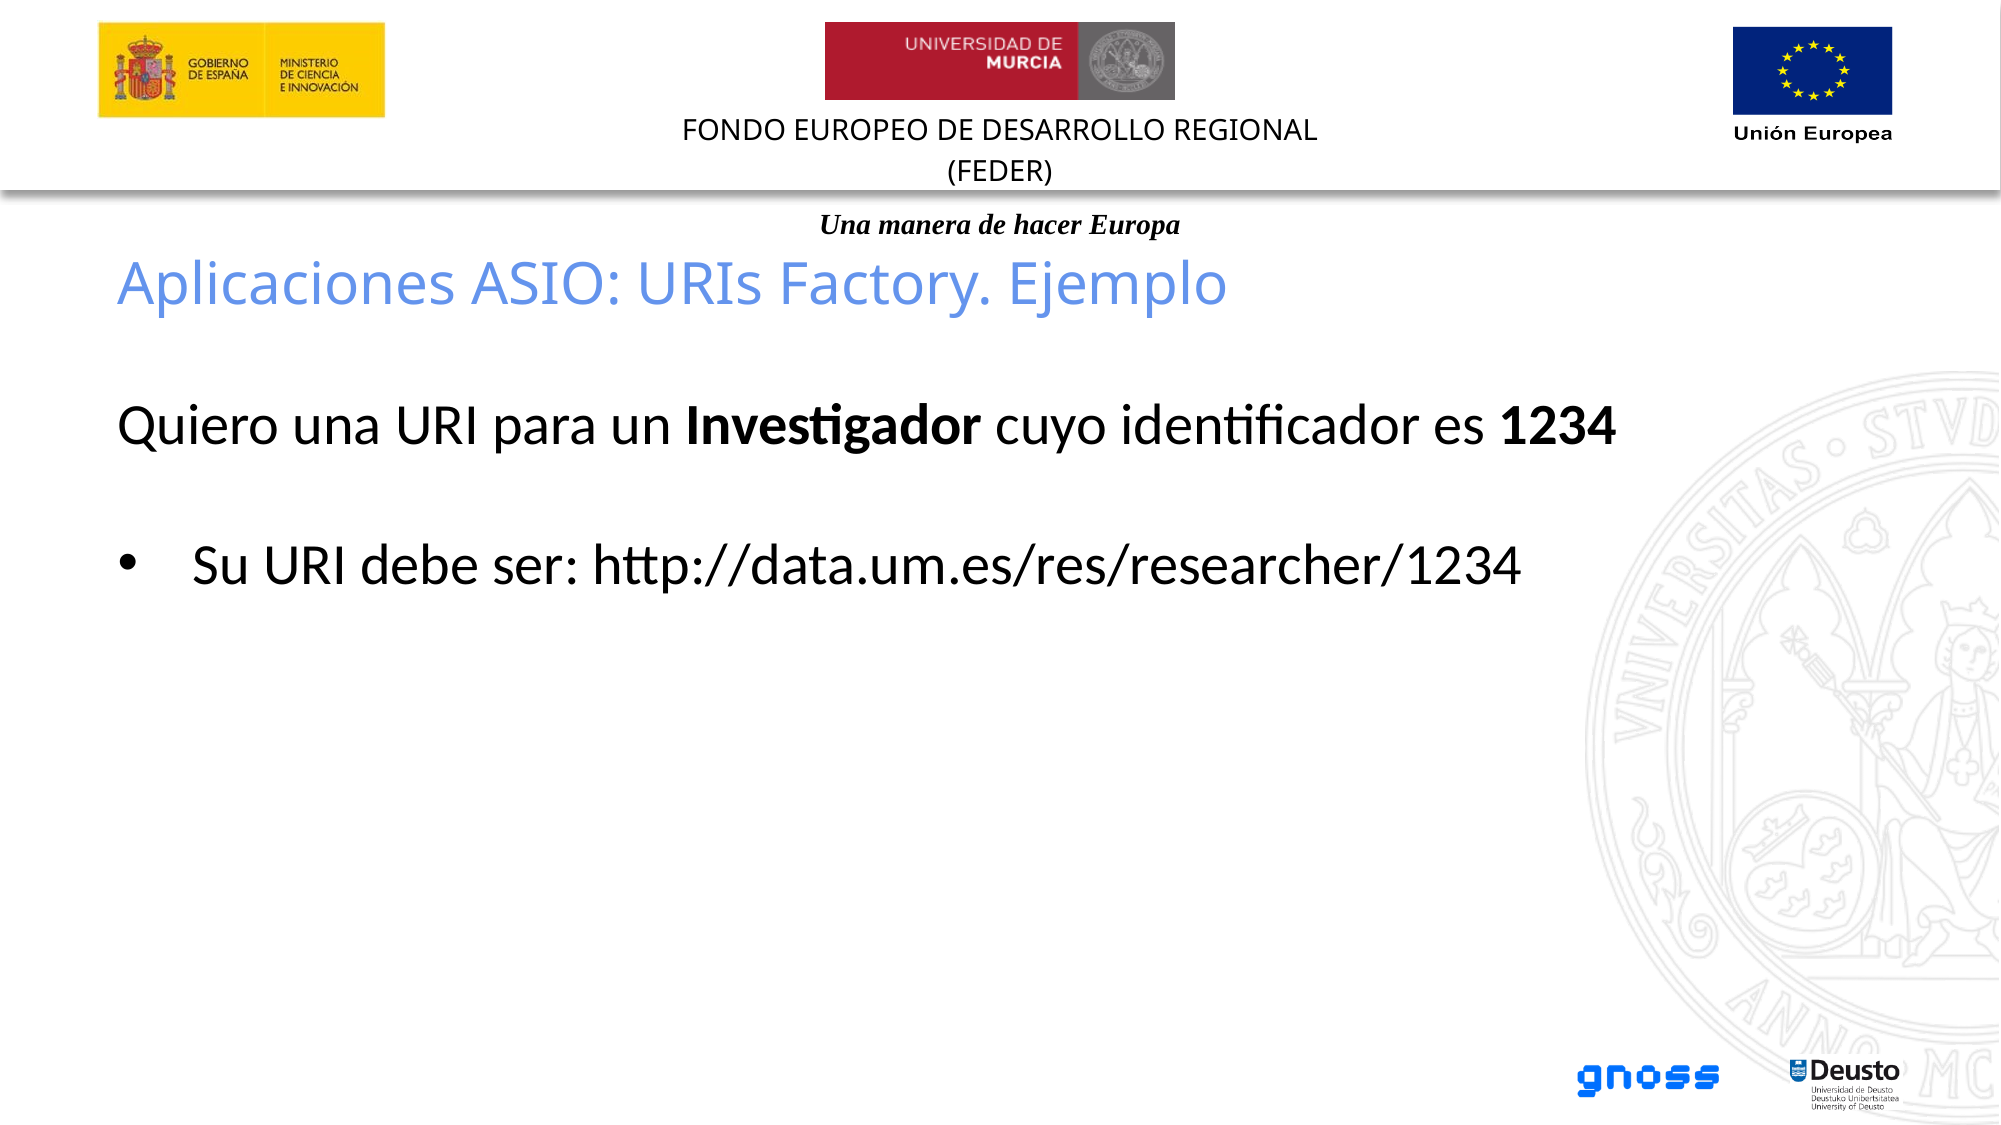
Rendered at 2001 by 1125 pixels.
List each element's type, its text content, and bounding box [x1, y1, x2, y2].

text_box Aplicaciones ASIO: URIs Factory. Ejemplo Quiero una URI para un Investigador cuyo identificador es 1234 Su URI debe ser: http://data.um.es/res/researcher/1234 [102, 238, 1821, 604]
picture [97, 20, 387, 119]
picture [825, 22, 1175, 100]
picture [1726, 22, 1904, 148]
picture [1575, 371, 1999, 1125]
